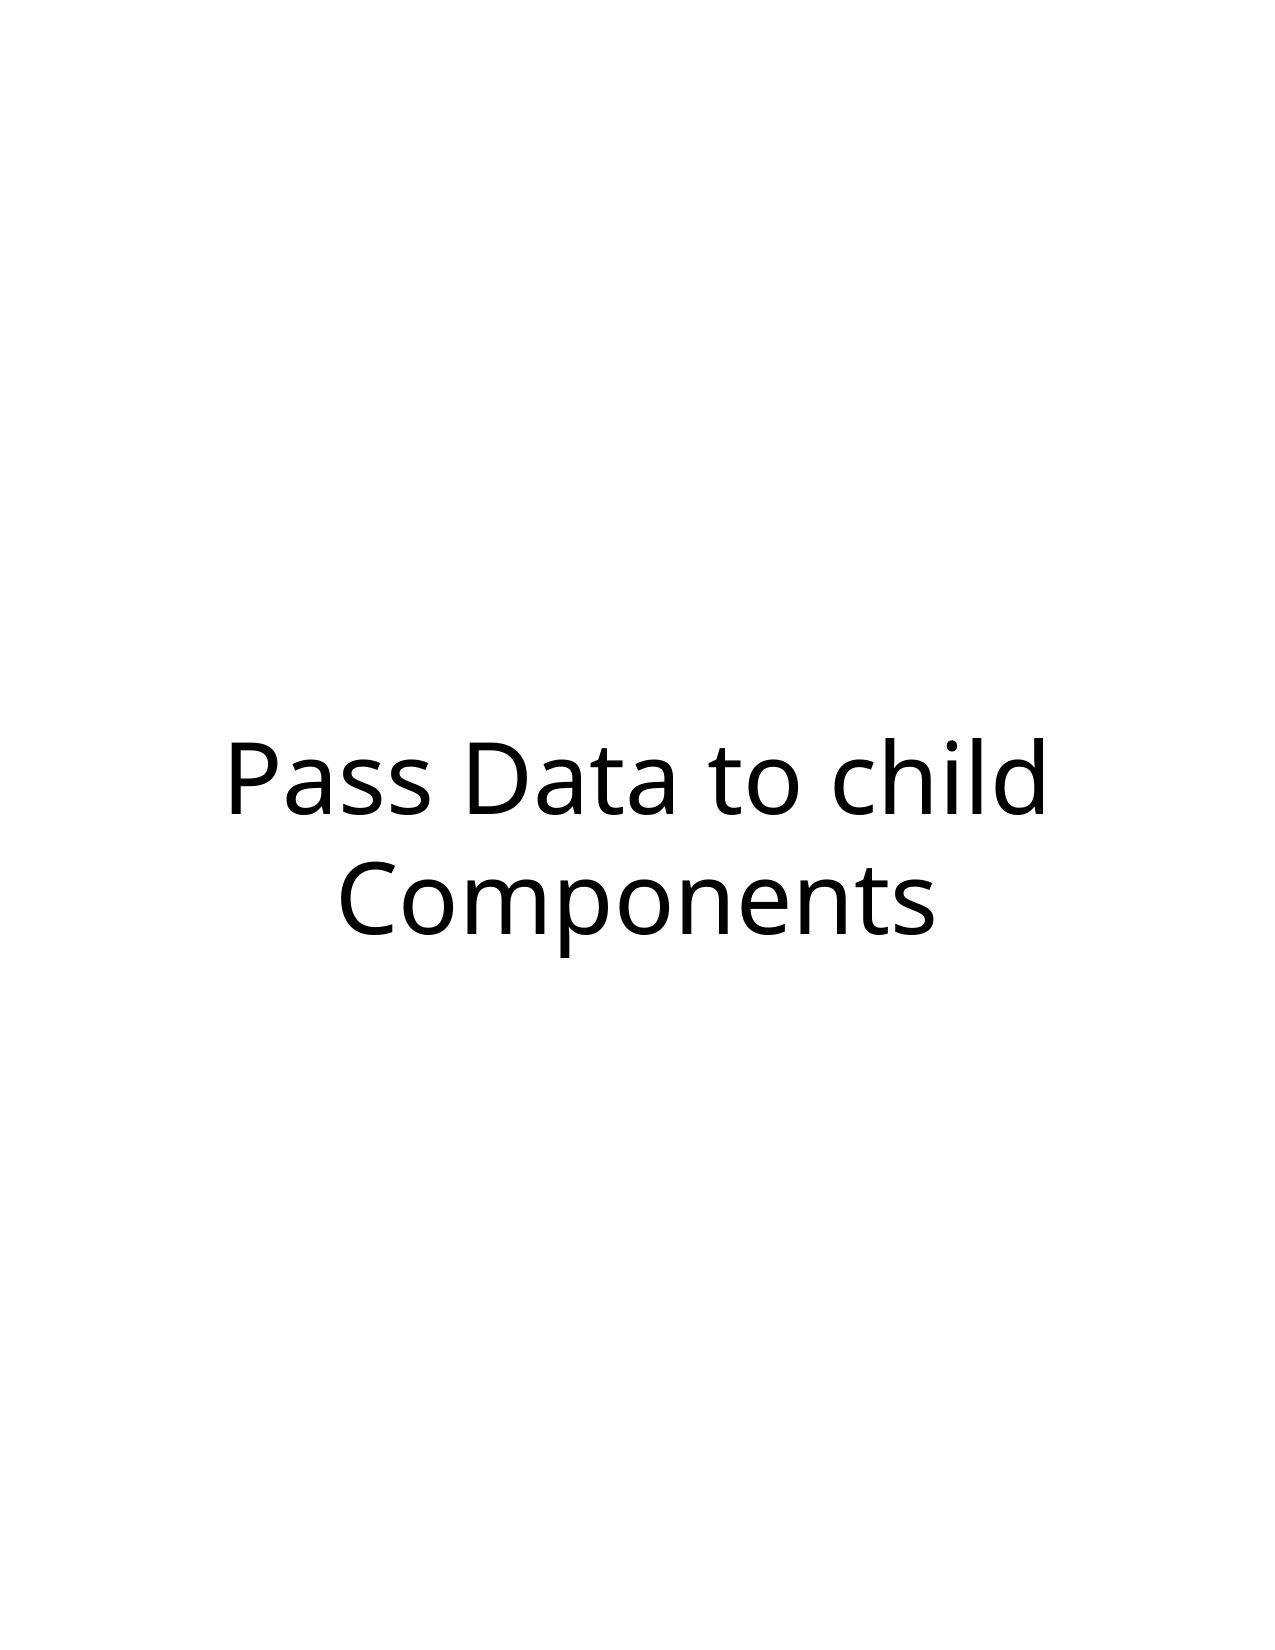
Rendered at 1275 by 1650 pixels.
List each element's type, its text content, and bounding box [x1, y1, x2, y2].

text_box Pass Data to child Components [85, 707, 1190, 962]
